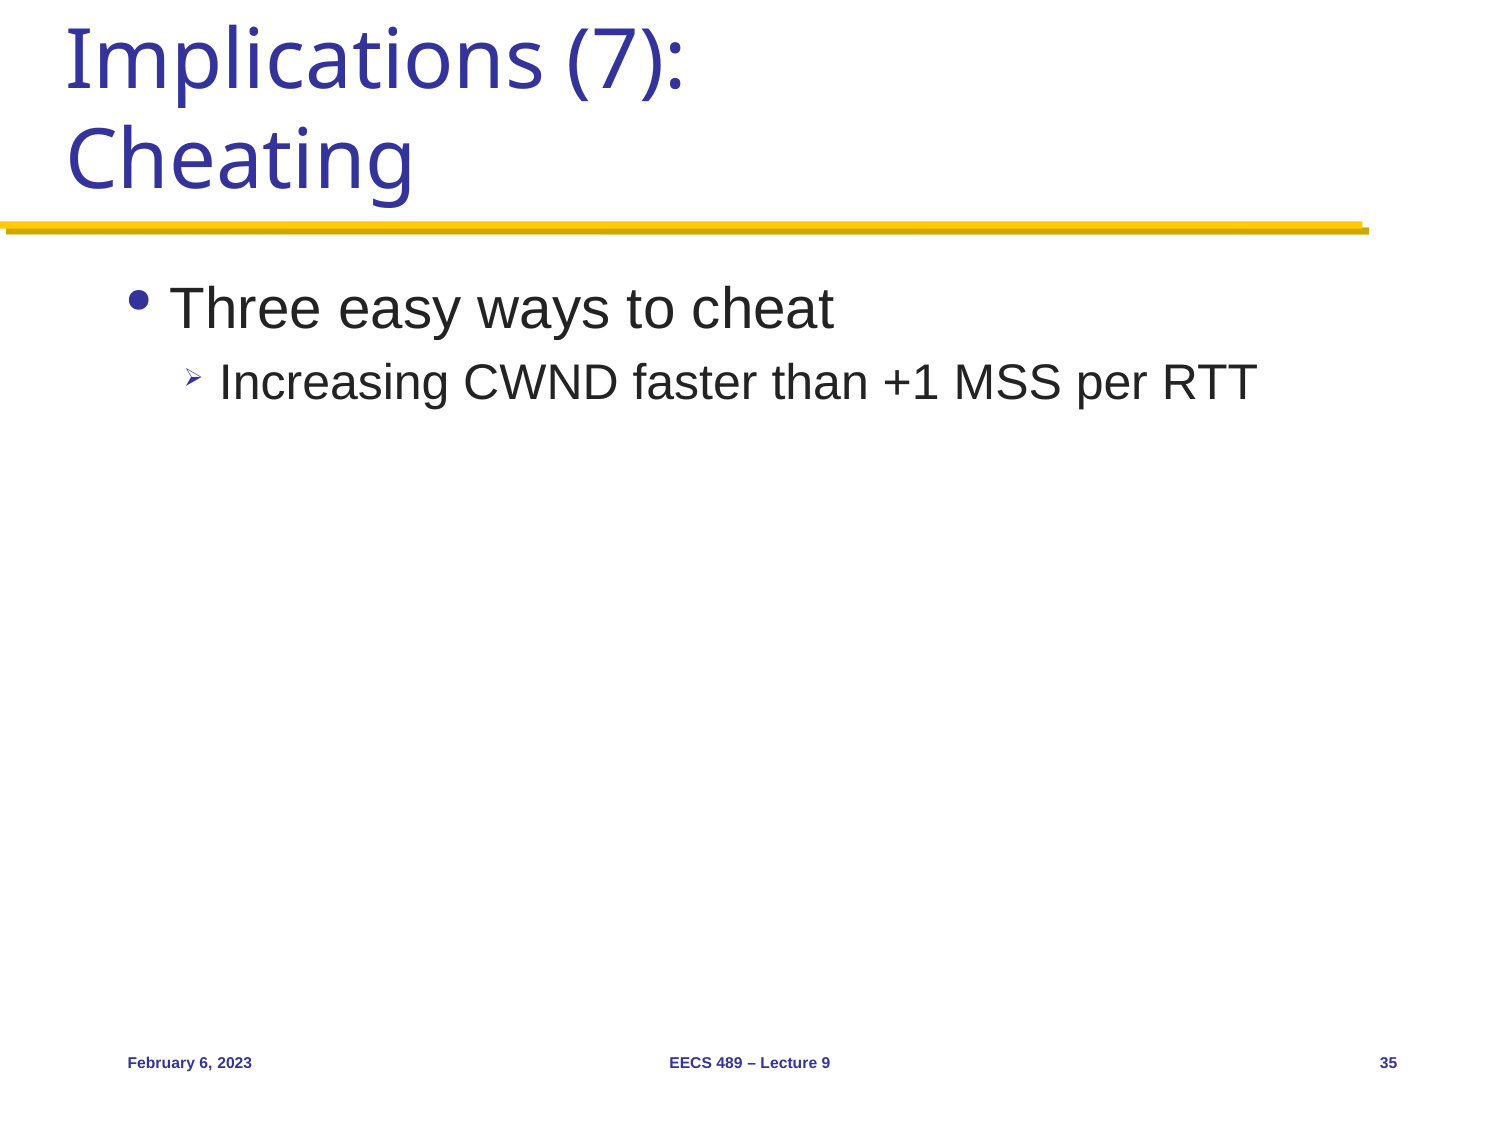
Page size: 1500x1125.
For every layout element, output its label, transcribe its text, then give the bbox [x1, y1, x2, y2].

footer EECS 489 – Lecture 9 [512, 1024, 988, 1101]
title Implications (7): Cheating [49, 24, 1451, 213]
list Three easy ways to cheat Increasing CWND faster than +1 MSS per RTT [112, 262, 1413, 988]
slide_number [112, 1024, 426, 1101]
slide_number 35 [1312, 1024, 1413, 1101]
